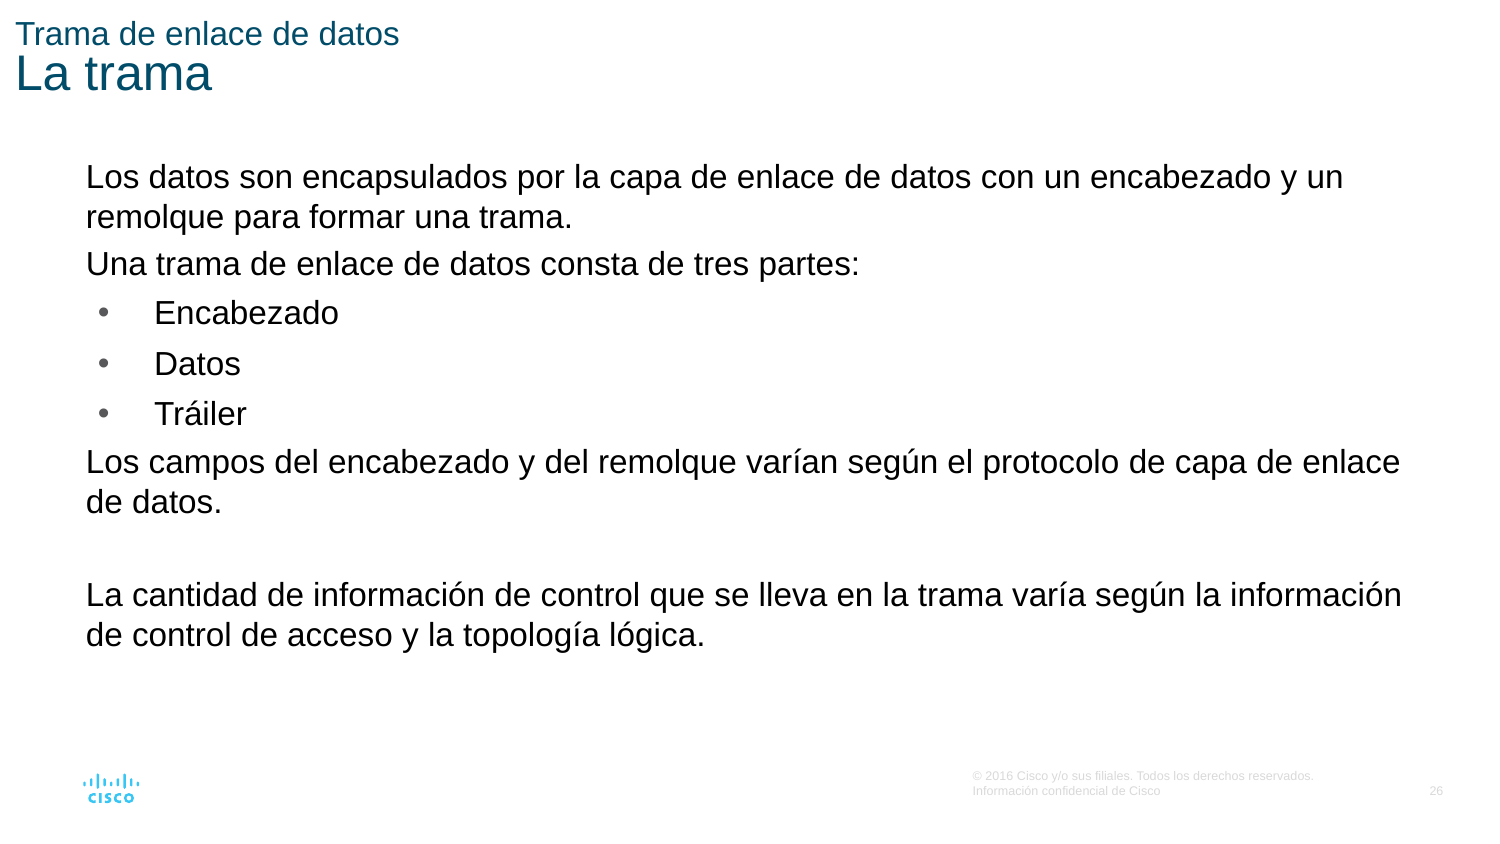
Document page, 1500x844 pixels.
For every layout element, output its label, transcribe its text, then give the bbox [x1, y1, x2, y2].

title Trama de enlace de datos La trama [0, 0, 1369, 121]
list Los datos son encapsulados por la capa de enlace de datos con un encabezado y un remolque para formar una trama. Una trama de enlace de datos consta de tres partes: Encabezado Datos Tráiler Los campos del encabezado y del remolque varían según el protocolo de capa de enlace de datos. La cantidad de información de control que se lleva en la trama varía según la información de control de acceso y la topología lógica. [70, 147, 1430, 724]
